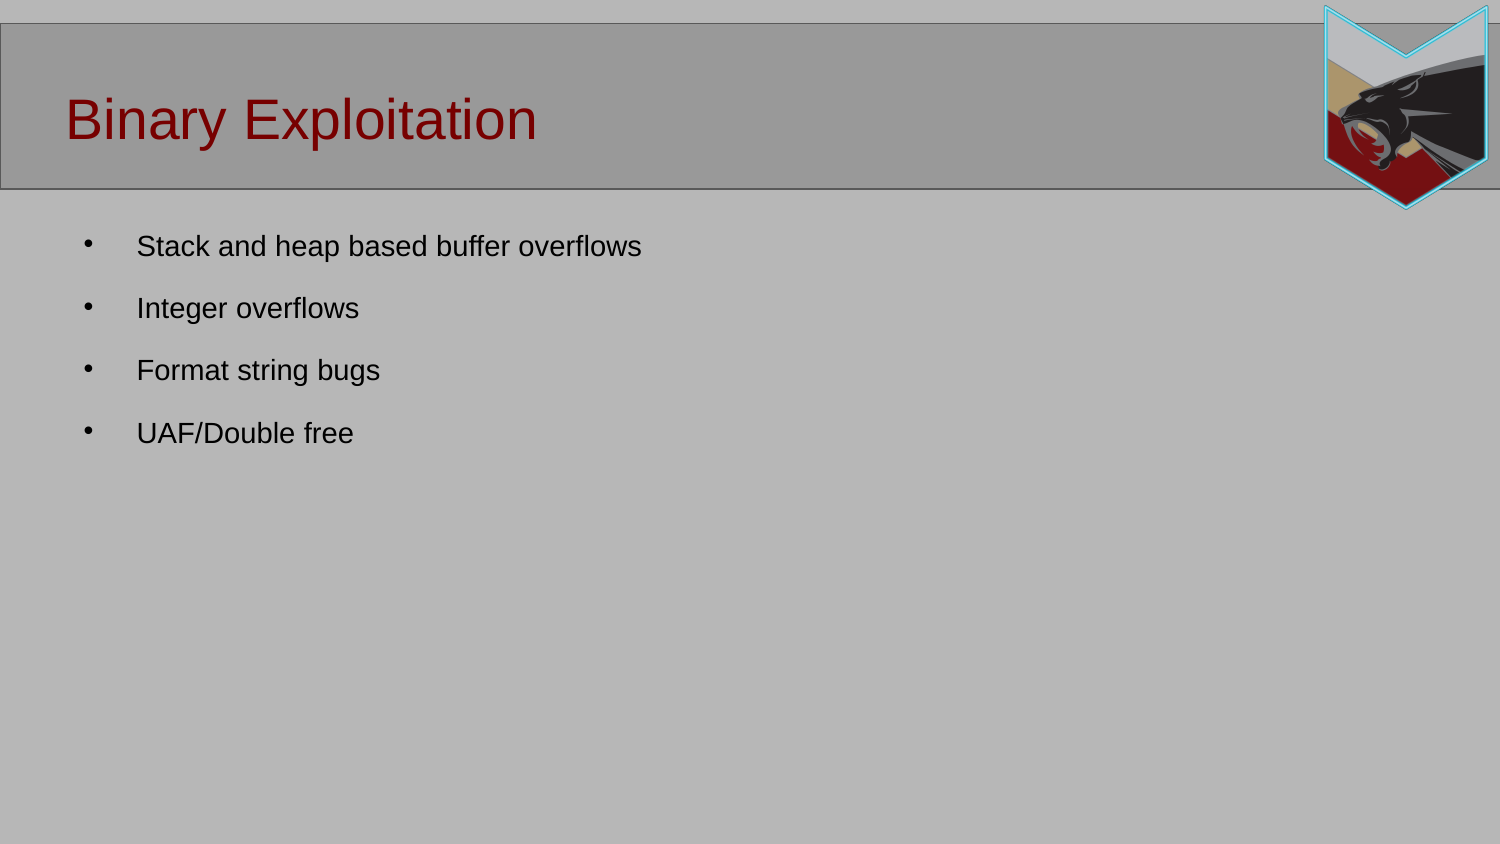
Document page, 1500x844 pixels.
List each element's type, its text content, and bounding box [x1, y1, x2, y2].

text_box Stack and heap based buffer overflows Integer overflows Format string bugs UAF/Double free [51, 214, 1449, 775]
picture [1312, 0, 1500, 215]
text_box Binary Exploitation [51, 72, 1449, 167]
